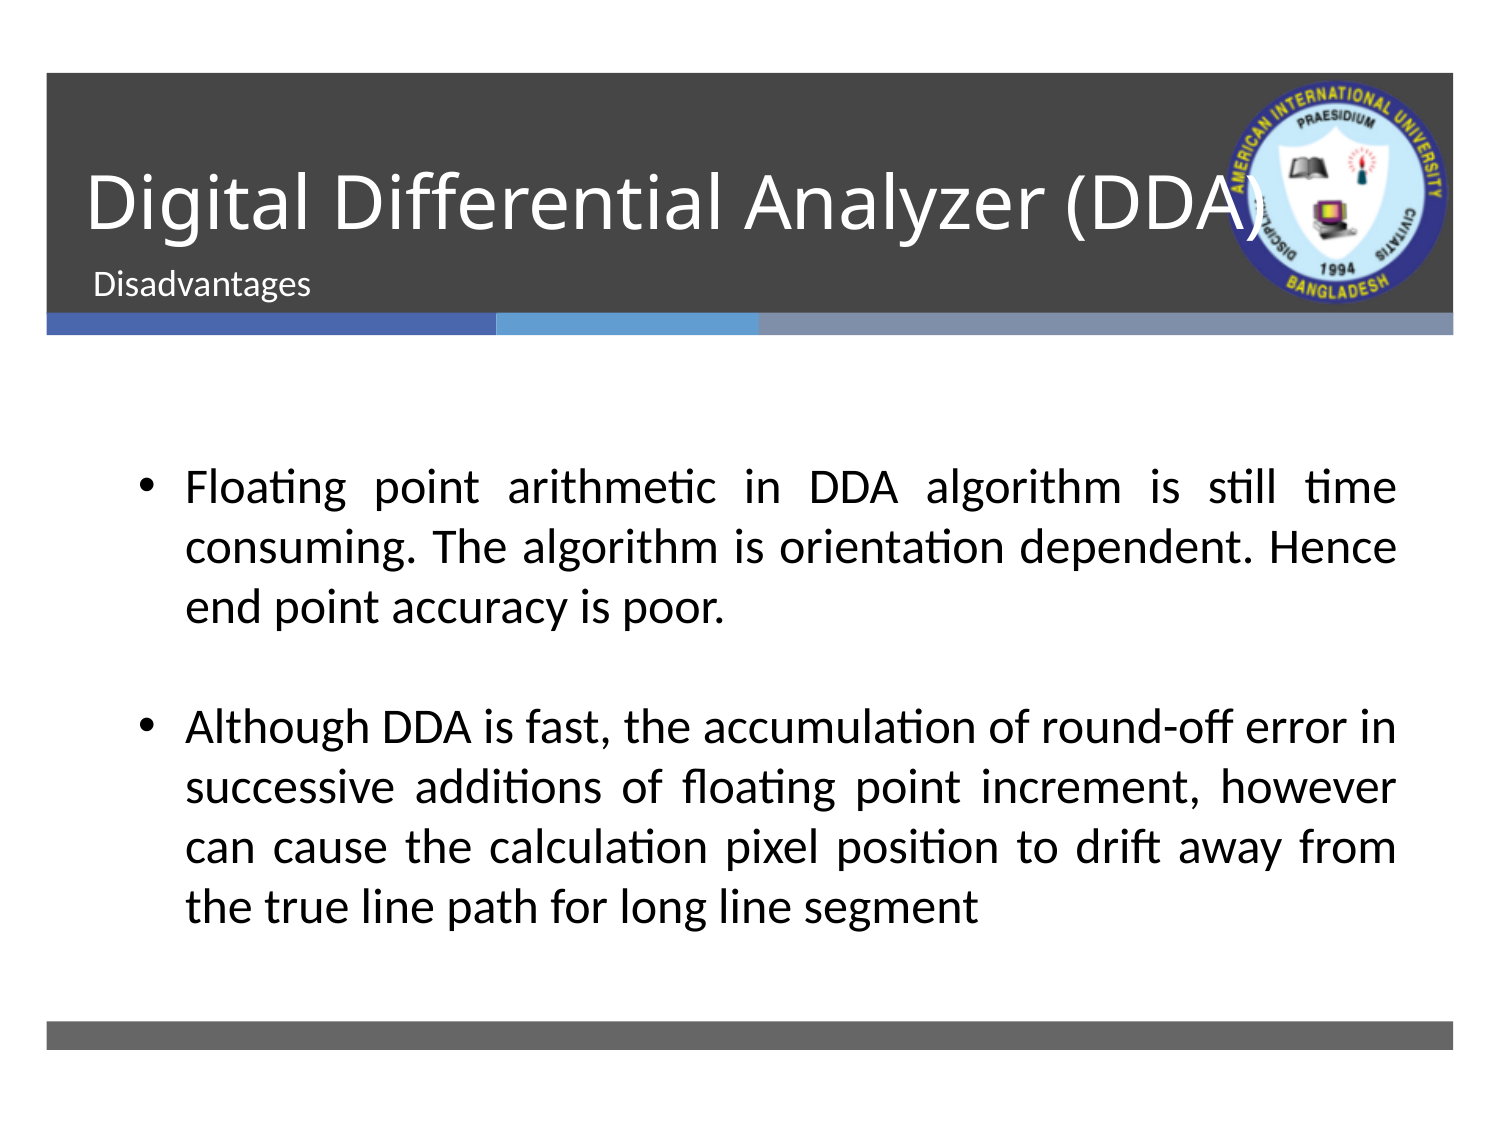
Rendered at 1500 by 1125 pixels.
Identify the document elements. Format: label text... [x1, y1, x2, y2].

title Digital Differential Analyzer (DDA) [69, 73, 1351, 253]
picture [1351, 75, 1454, 310]
subtitle Disadvantages [78, 251, 1351, 331]
text_box Floating point arithmetic in DDA algorithm is still time consuming. The algorithm is orientation dependent. Hence end point accuracy is poor. Although DDA is fast, the accumulation of round-off error in successive additions of floating point increment, however can cause the calculation pixel position to drift away from the true line path for long line segment [123, 401, 1413, 987]
